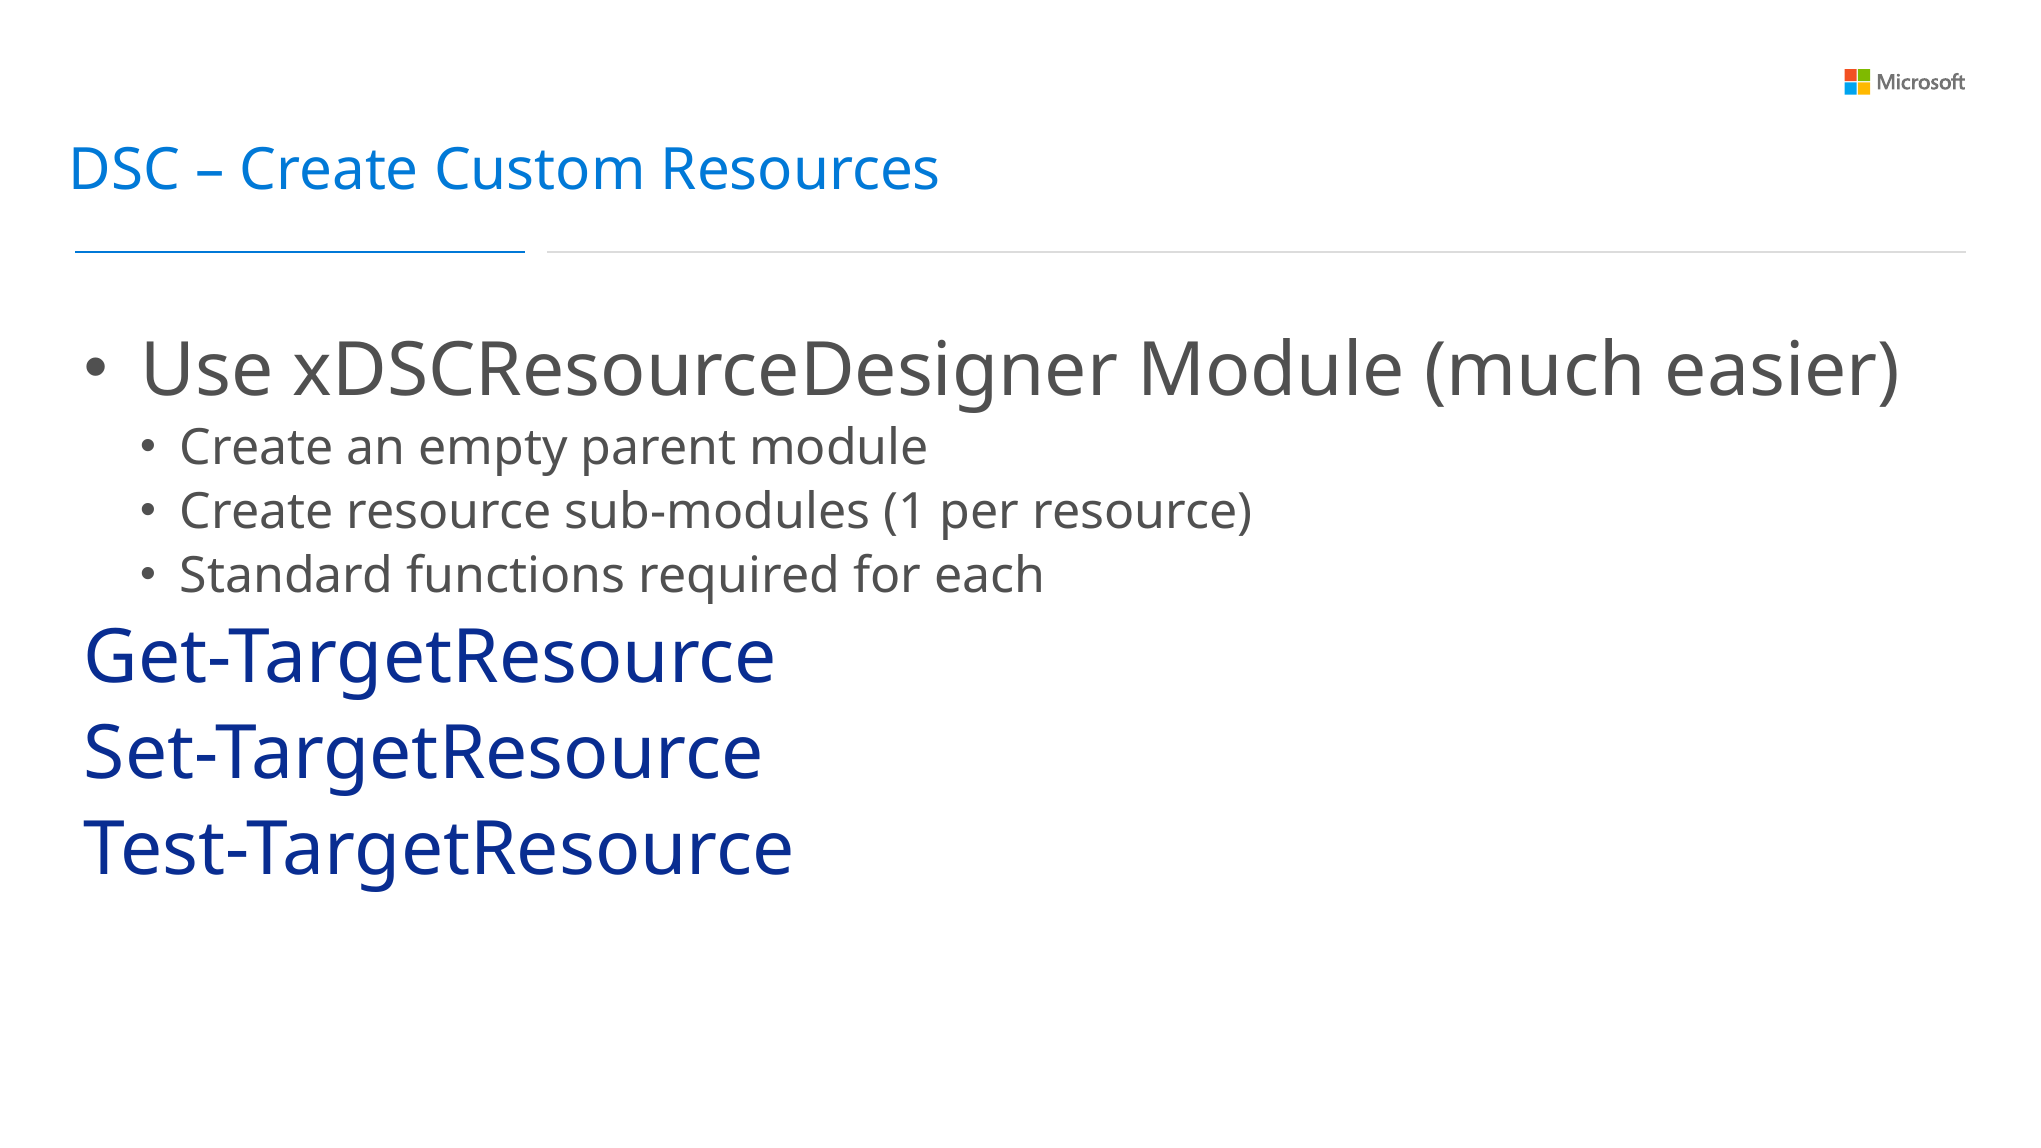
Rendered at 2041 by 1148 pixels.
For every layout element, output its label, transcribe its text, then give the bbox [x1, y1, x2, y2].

list DSC – Create Custom Resources [45, 120, 1968, 200]
text_box Use xDSCResourceDesigner Module (much easier) Create an empty parent module Create resource sub-modules (1 per resource) Standard functions required for each Get-TargetResource Set-TargetResource Test-TargetResource [60, 315, 2010, 907]
